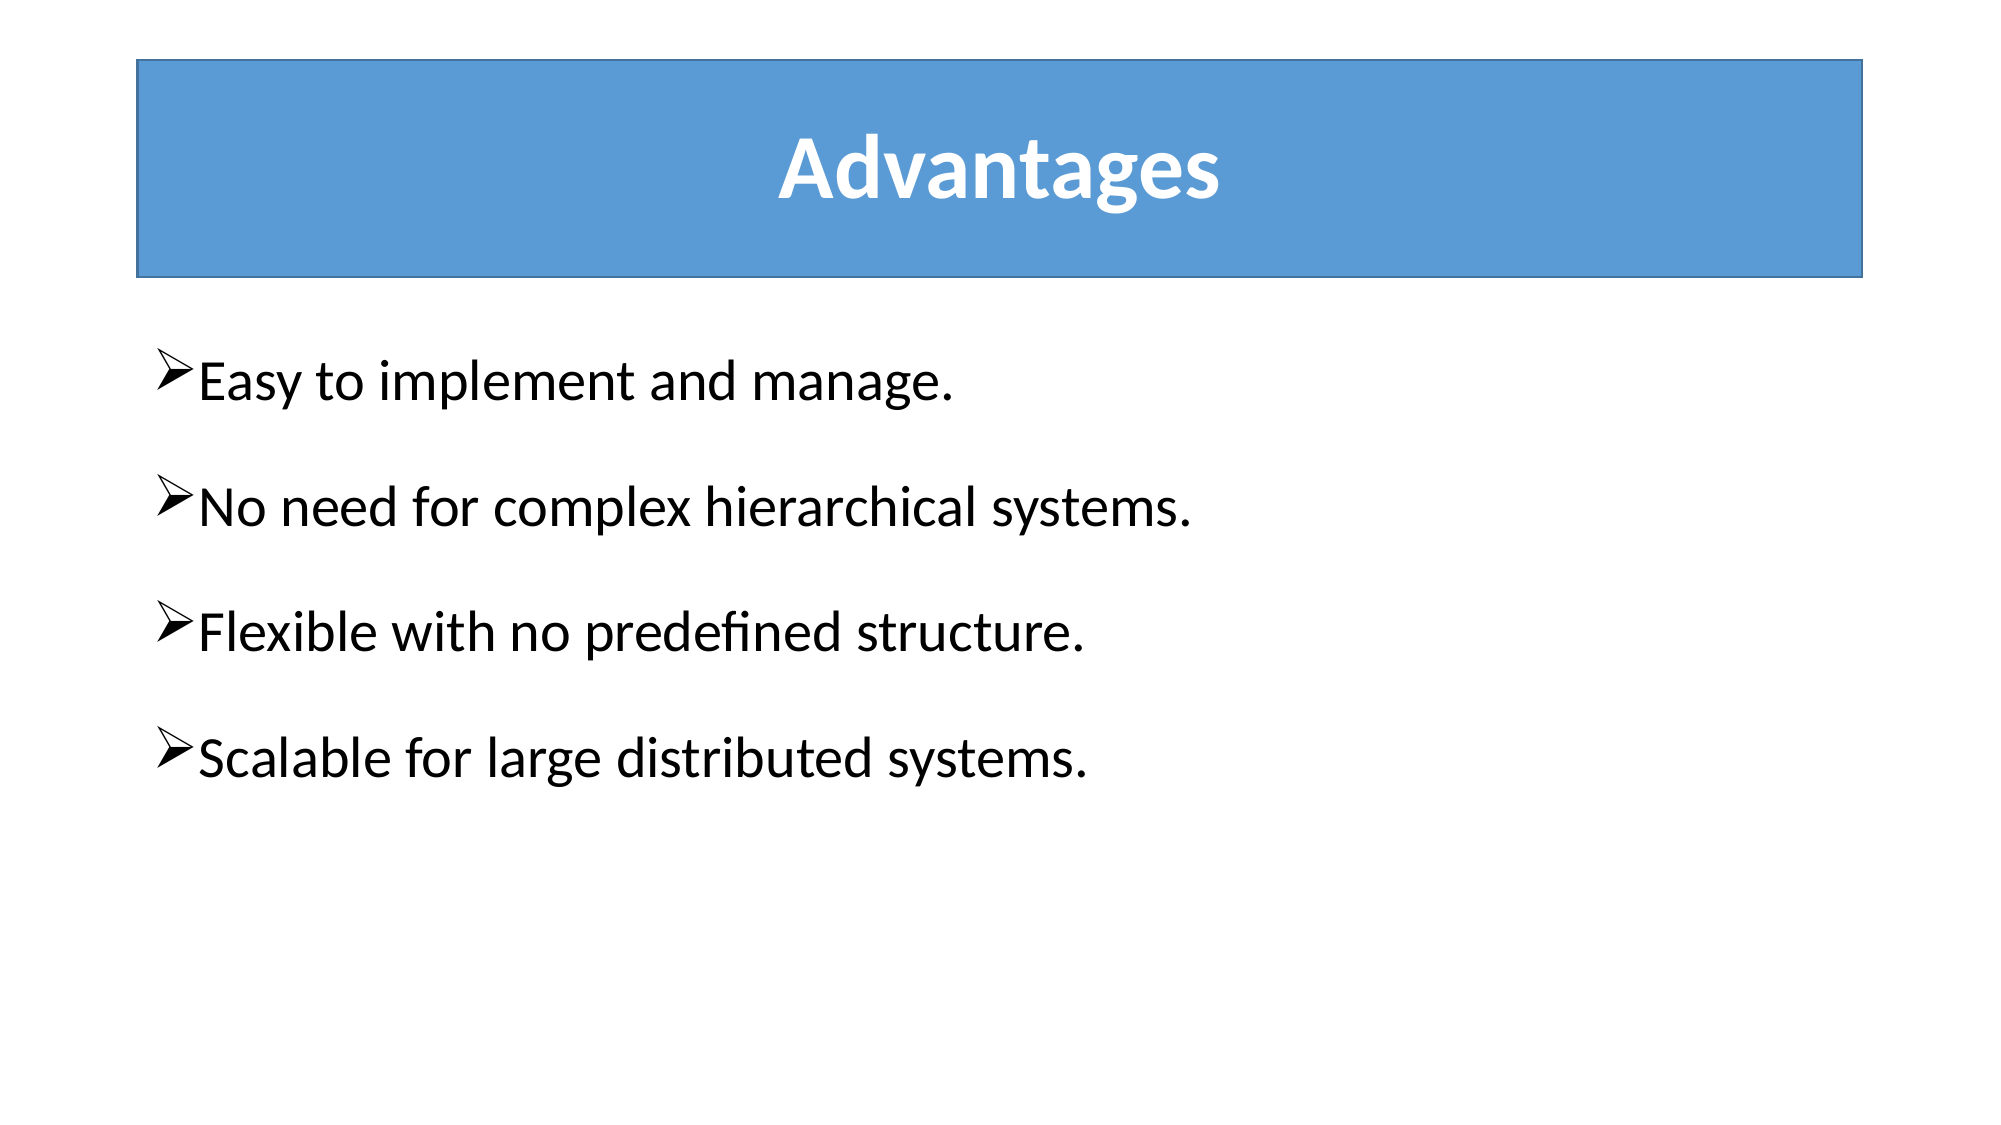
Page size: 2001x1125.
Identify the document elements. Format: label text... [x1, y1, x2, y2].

title Advantages [136, 59, 1863, 278]
list Easy to implement and manage. No need for complex hierarchical systems. Flexible with no predefined structure. Scalable for large distributed systems. [137, 299, 1863, 1014]
